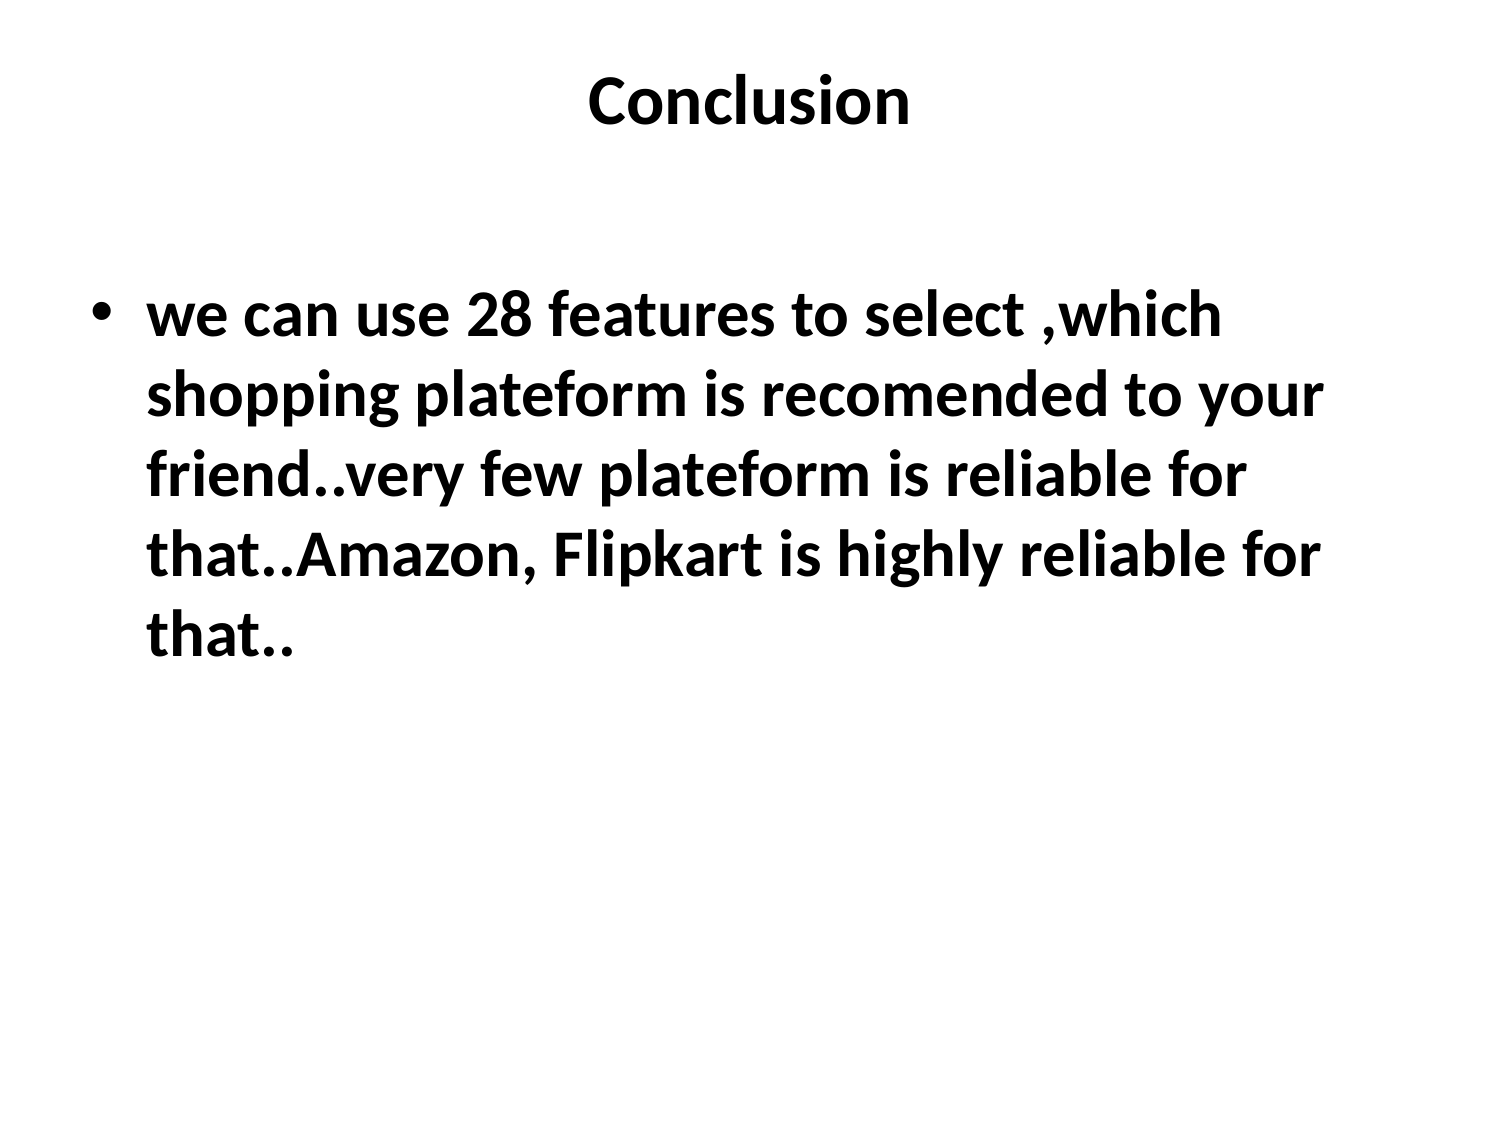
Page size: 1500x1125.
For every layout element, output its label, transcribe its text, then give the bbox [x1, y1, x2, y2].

title Conclusion [75, 45, 1425, 233]
list we can use 28 features to select ,which shopping plateform is recomended to your friend..very few plateform is reliable for that..Amazon, Flipkart is highly reliable for that.. [75, 262, 1425, 1005]
